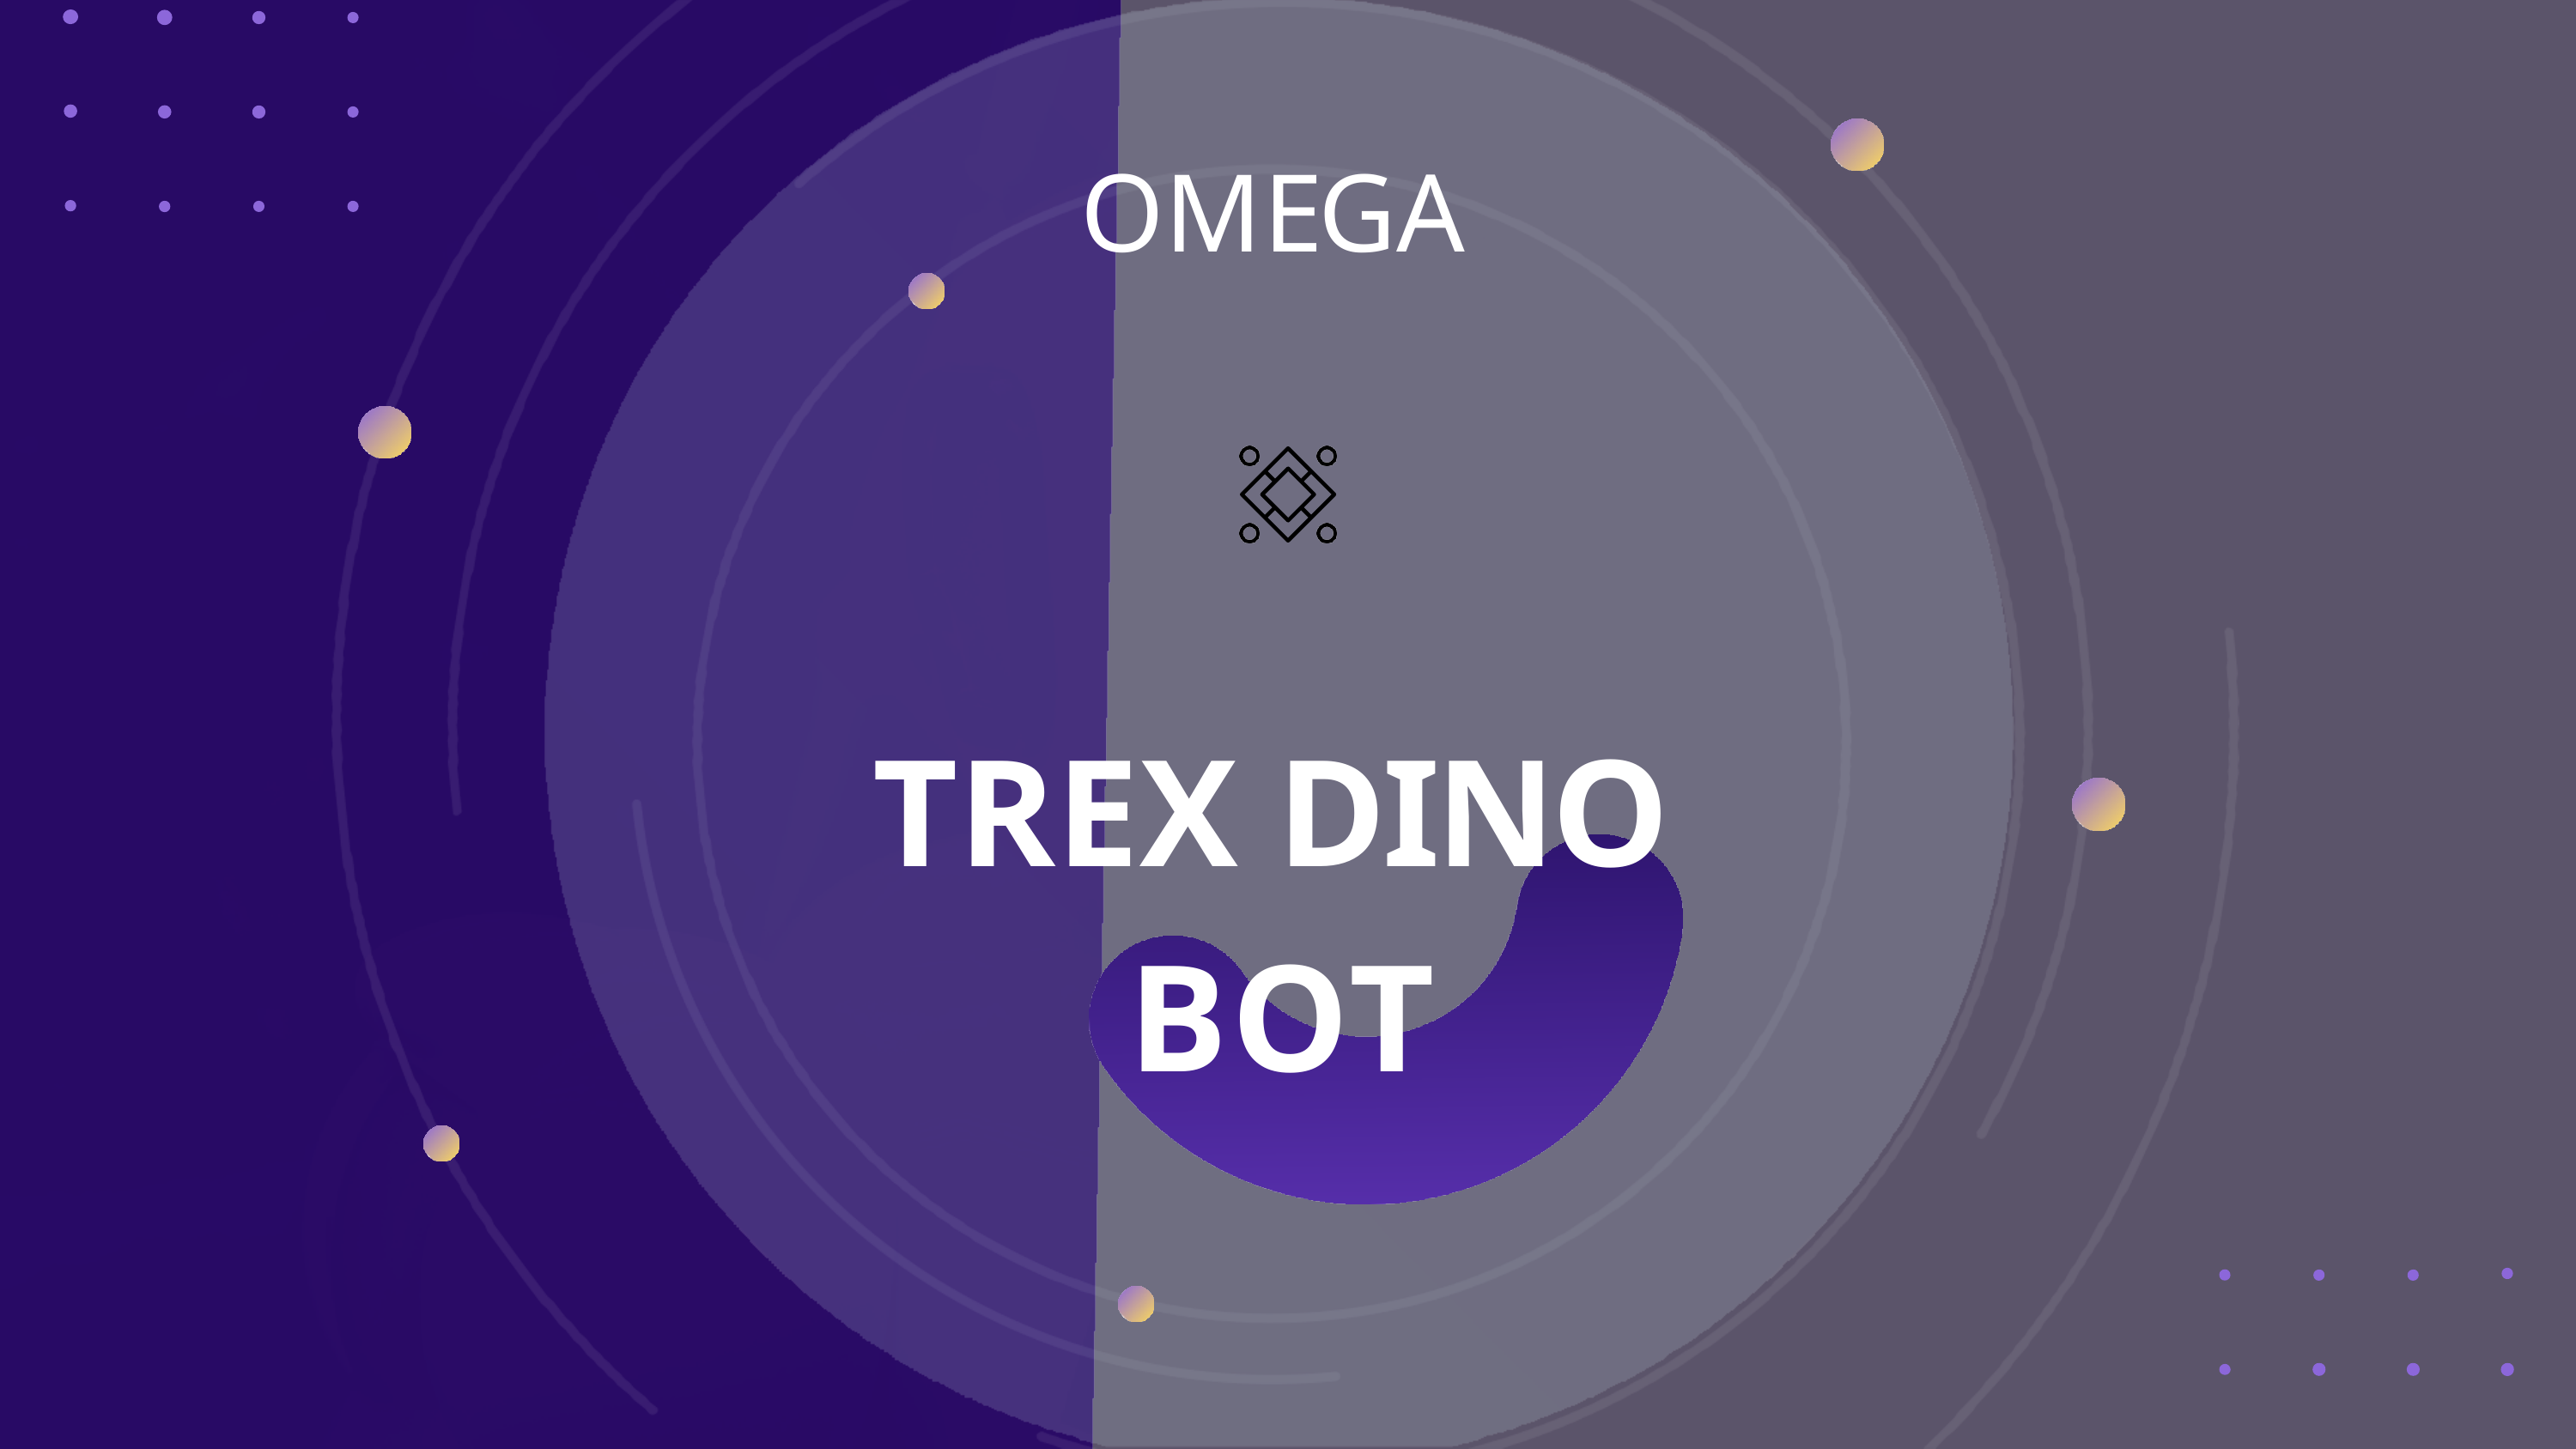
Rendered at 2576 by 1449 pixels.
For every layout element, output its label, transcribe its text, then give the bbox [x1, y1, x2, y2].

picture [0, 0, 2576, 1449]
text_box TREX DINO BOT [871, 688, 1705, 1101]
text_box OMEGA [1078, 142, 1479, 274]
